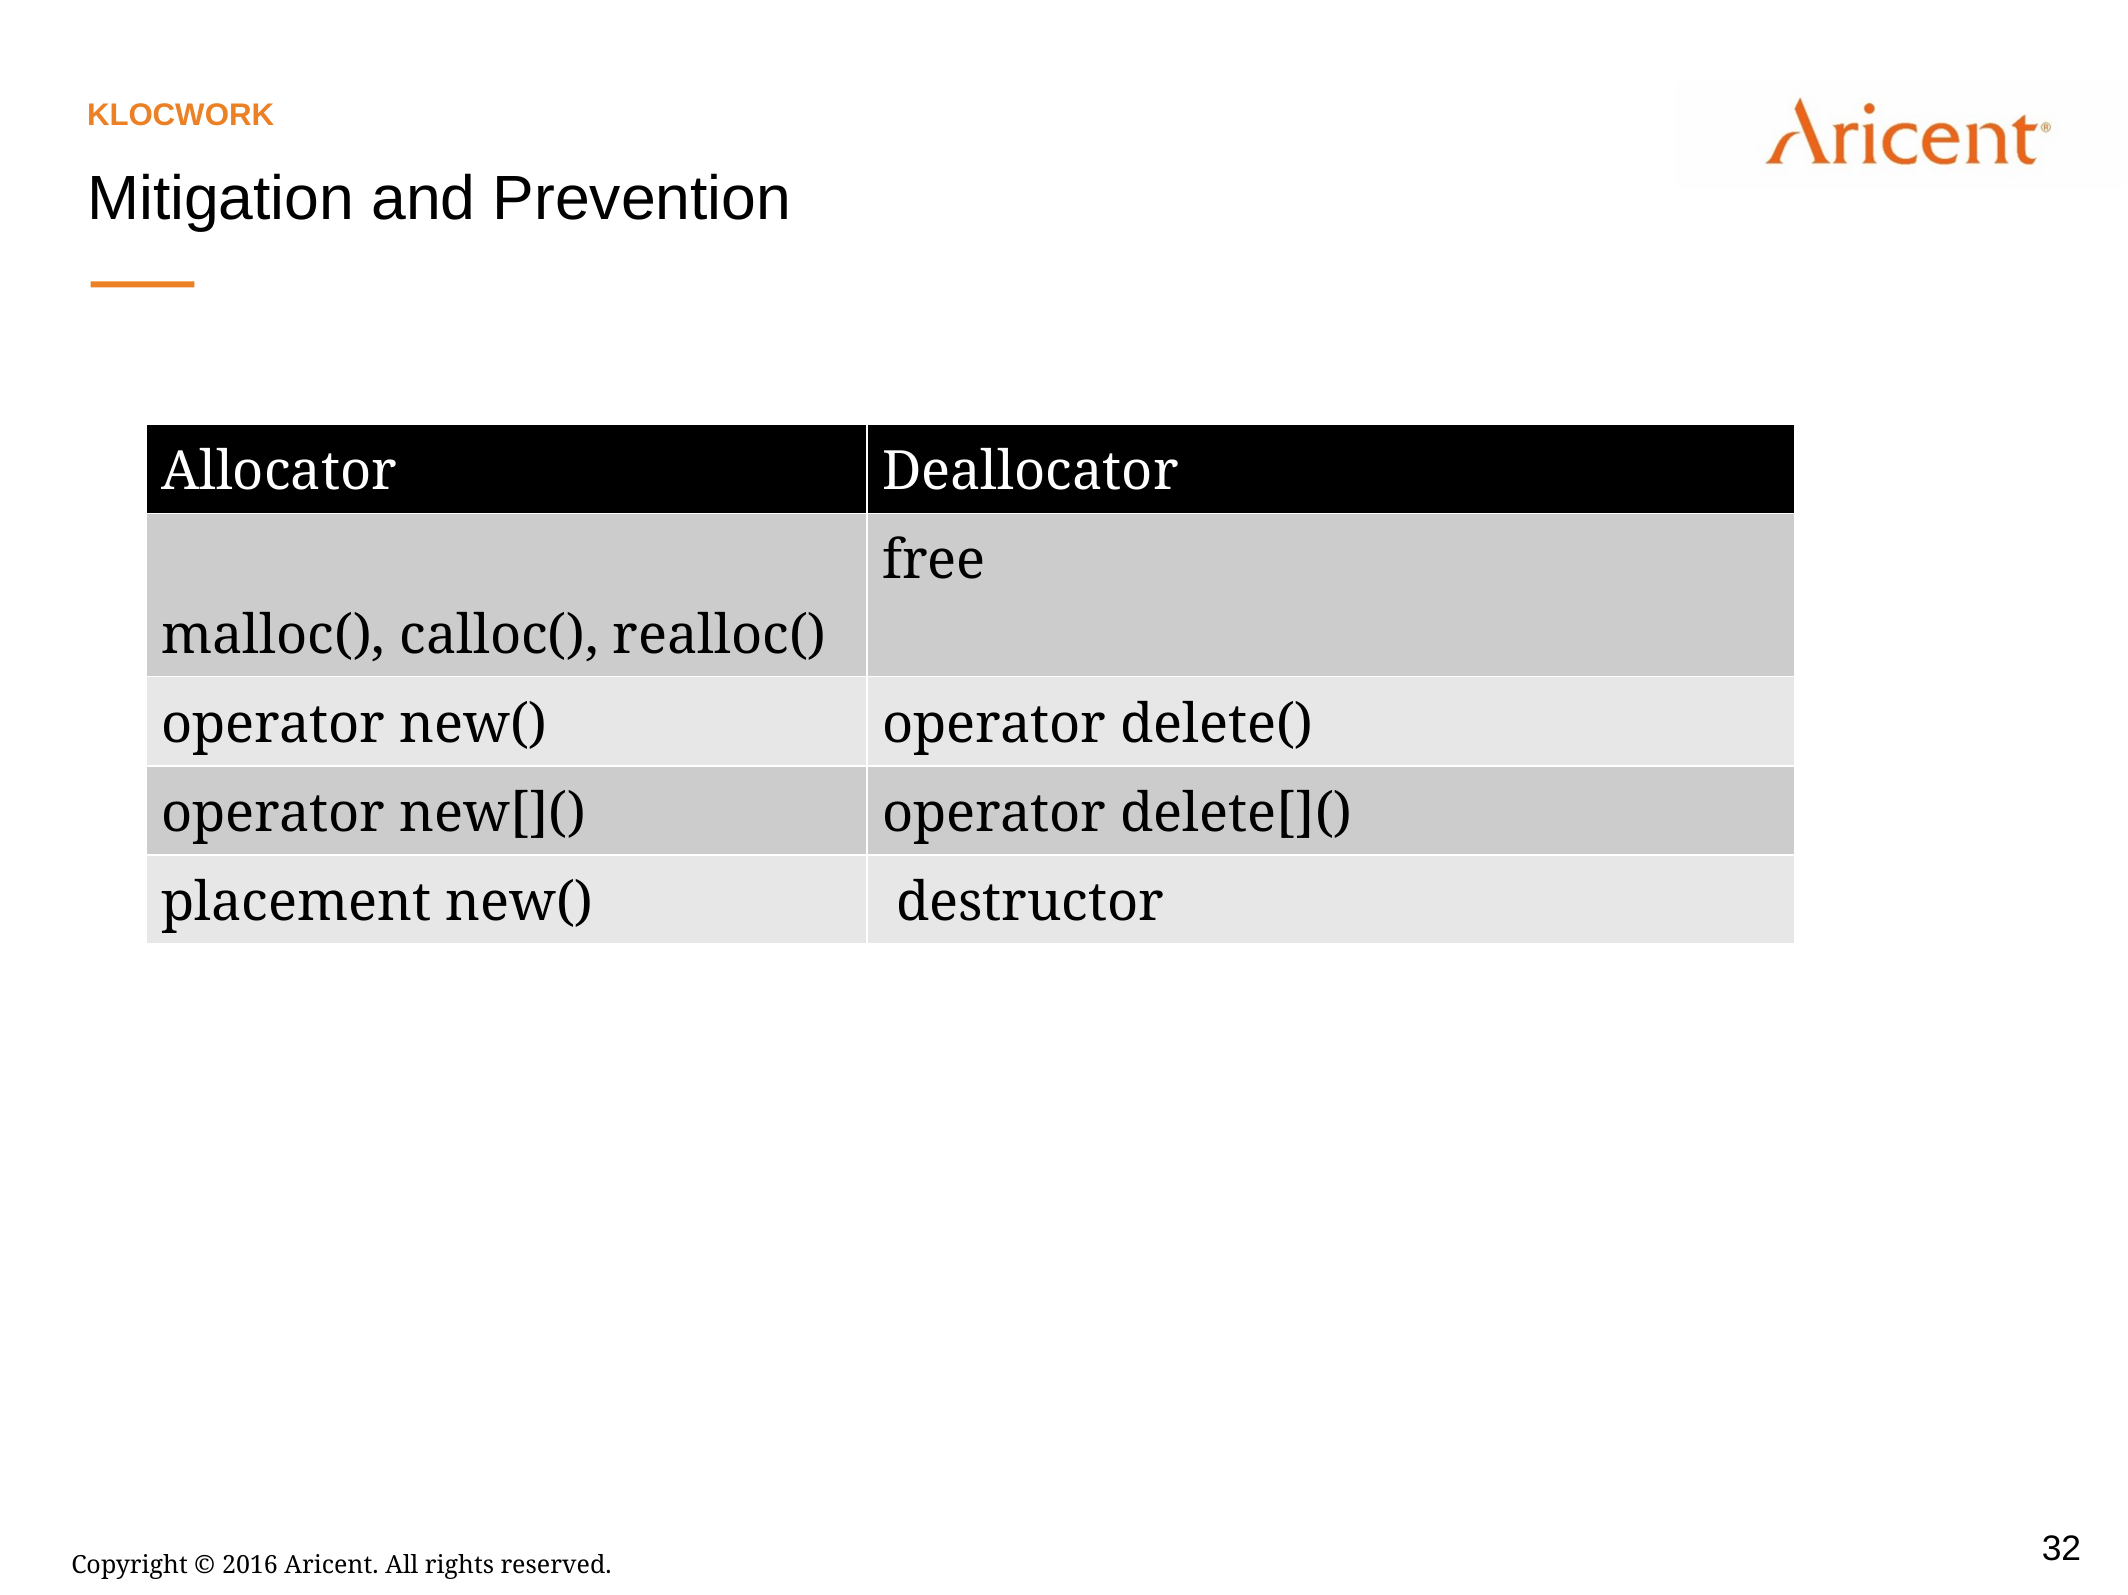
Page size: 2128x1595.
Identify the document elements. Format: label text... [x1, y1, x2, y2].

picture [1675, 82, 2128, 189]
list Mitigation and Prevention [72, 150, 1742, 277]
table_header Deallocator [868, 425, 1794, 513]
table_cell malloc(), calloc(), realloc() [147, 514, 866, 676]
table_cell placement new() [147, 856, 866, 943]
table_header Allocator [147, 425, 866, 513]
list Klocwork [72, 46, 1742, 140]
table_cell operator new() [147, 677, 866, 765]
table_cell operator new[]() [147, 767, 866, 854]
table_cell destructor [868, 856, 1794, 943]
table_cell operator delete() [868, 677, 1794, 765]
table_cell operator delete[]() [868, 767, 1794, 854]
table_cell free [868, 514, 1794, 676]
